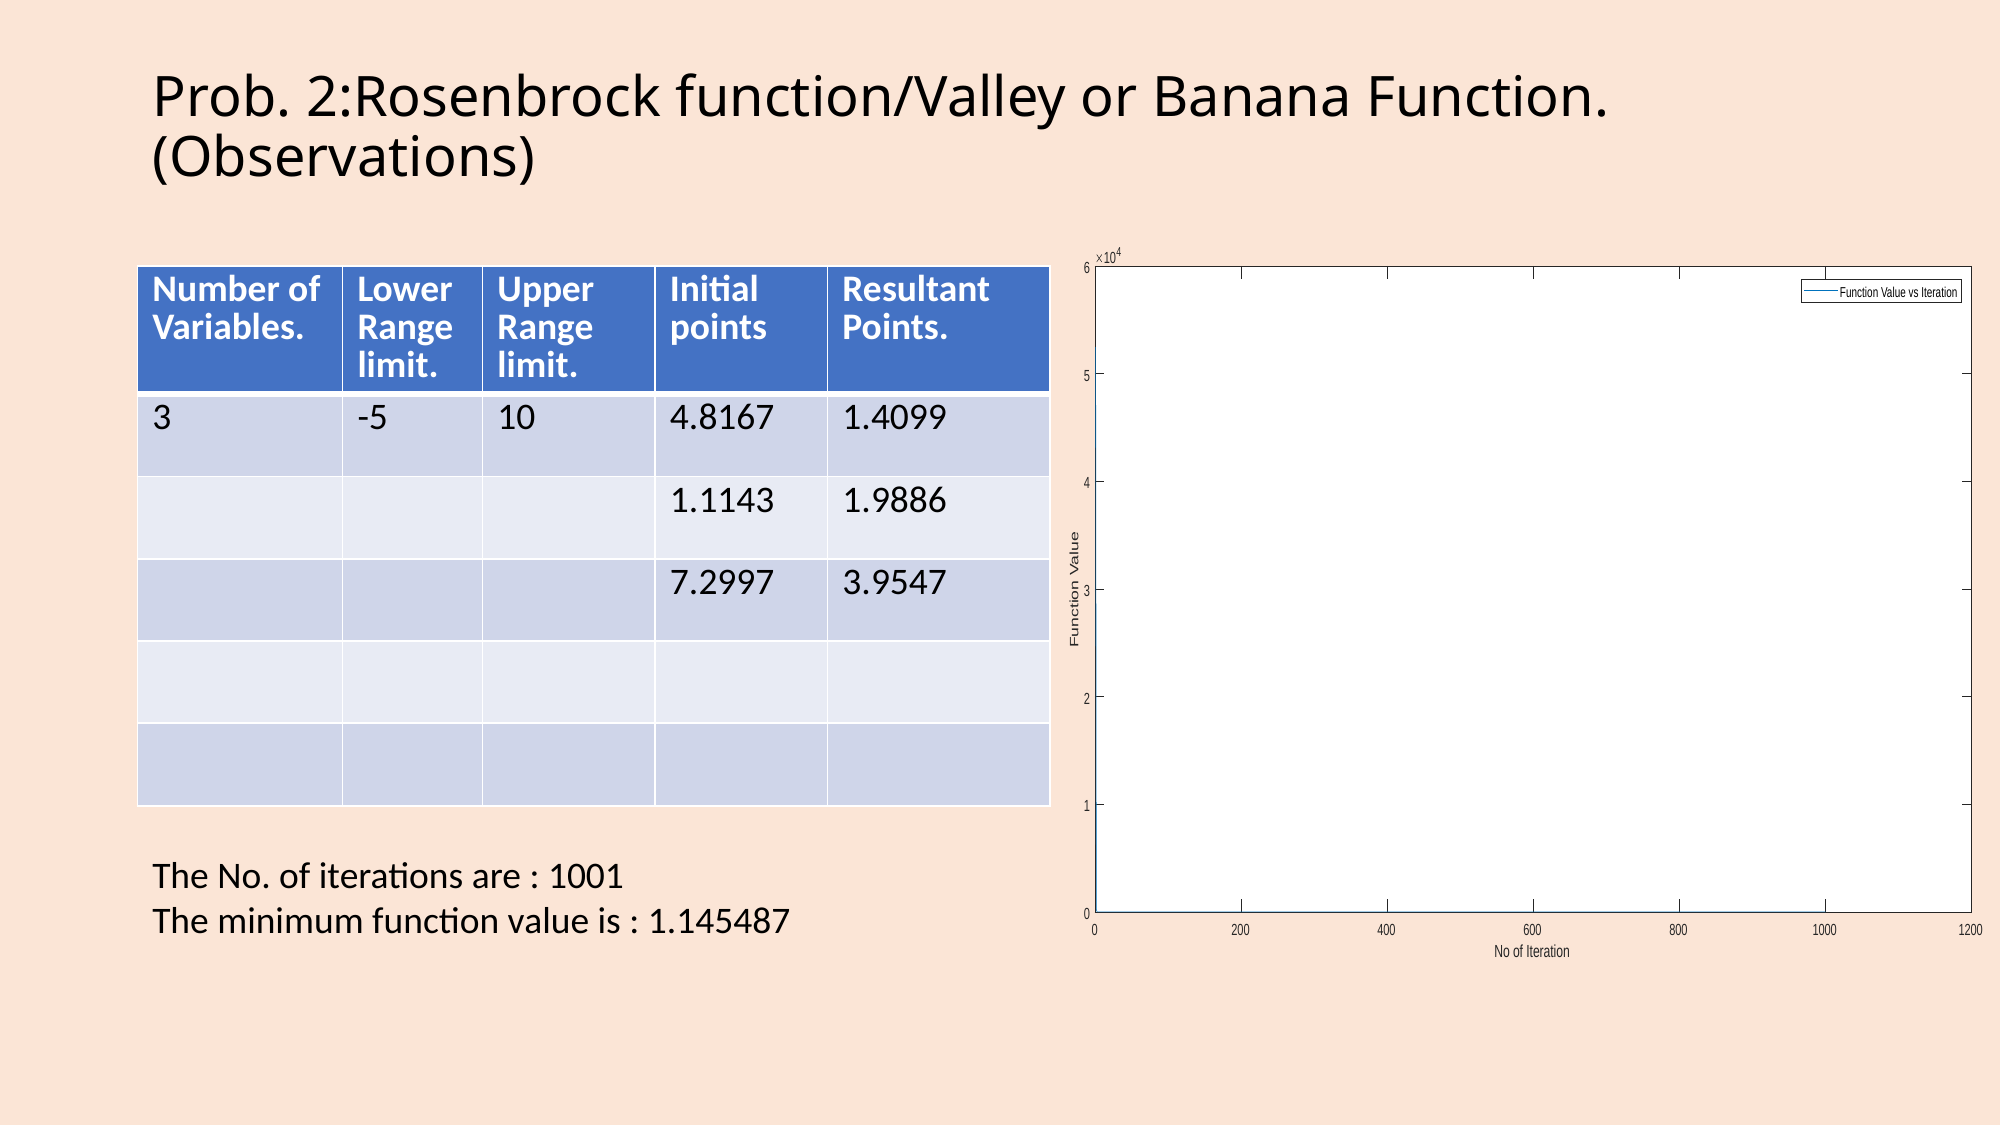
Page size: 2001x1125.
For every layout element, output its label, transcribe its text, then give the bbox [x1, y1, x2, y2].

table_cell 3 [138, 397, 342, 476]
table_header Upper Range limit. [483, 267, 654, 391]
table_cell [343, 724, 482, 805]
table_cell [656, 724, 827, 805]
picture [1049, 233, 2000, 976]
table_cell 1.9886 [828, 477, 1049, 558]
table_cell [656, 642, 827, 722]
table_cell 3.9547 [828, 560, 1049, 640]
table_cell [483, 560, 654, 640]
table_cell [343, 477, 482, 558]
table_header Initial points [656, 267, 827, 391]
table_cell -5 [343, 397, 482, 476]
table_header Resultant Points. [828, 267, 1049, 391]
table_cell [828, 724, 1049, 805]
table_header Number of Variables. [138, 267, 342, 391]
table_cell [483, 477, 654, 558]
table_cell 7.2997 [656, 560, 827, 640]
table_cell [483, 642, 654, 722]
table_header Lower Range limit. [343, 267, 482, 391]
table_cell [828, 642, 1049, 722]
table_cell [483, 724, 654, 805]
table_cell [343, 642, 482, 722]
title Prob. 2:Rosenbrock function/Valley or Banana Function. (Observations) [137, 59, 1863, 197]
table_cell [138, 560, 342, 640]
table_cell 10 [483, 397, 654, 476]
table_cell 1.1143 [656, 477, 827, 558]
text_box The No. of iterations are : 1001 The minimum function value is : 1.145487 [137, 843, 1049, 949]
table_cell 4.8167 [656, 397, 827, 476]
table_cell [343, 560, 482, 640]
table_cell [138, 724, 342, 805]
table_cell [138, 477, 342, 558]
table_cell 1.4099 [828, 397, 1049, 476]
table_cell [138, 642, 342, 722]
